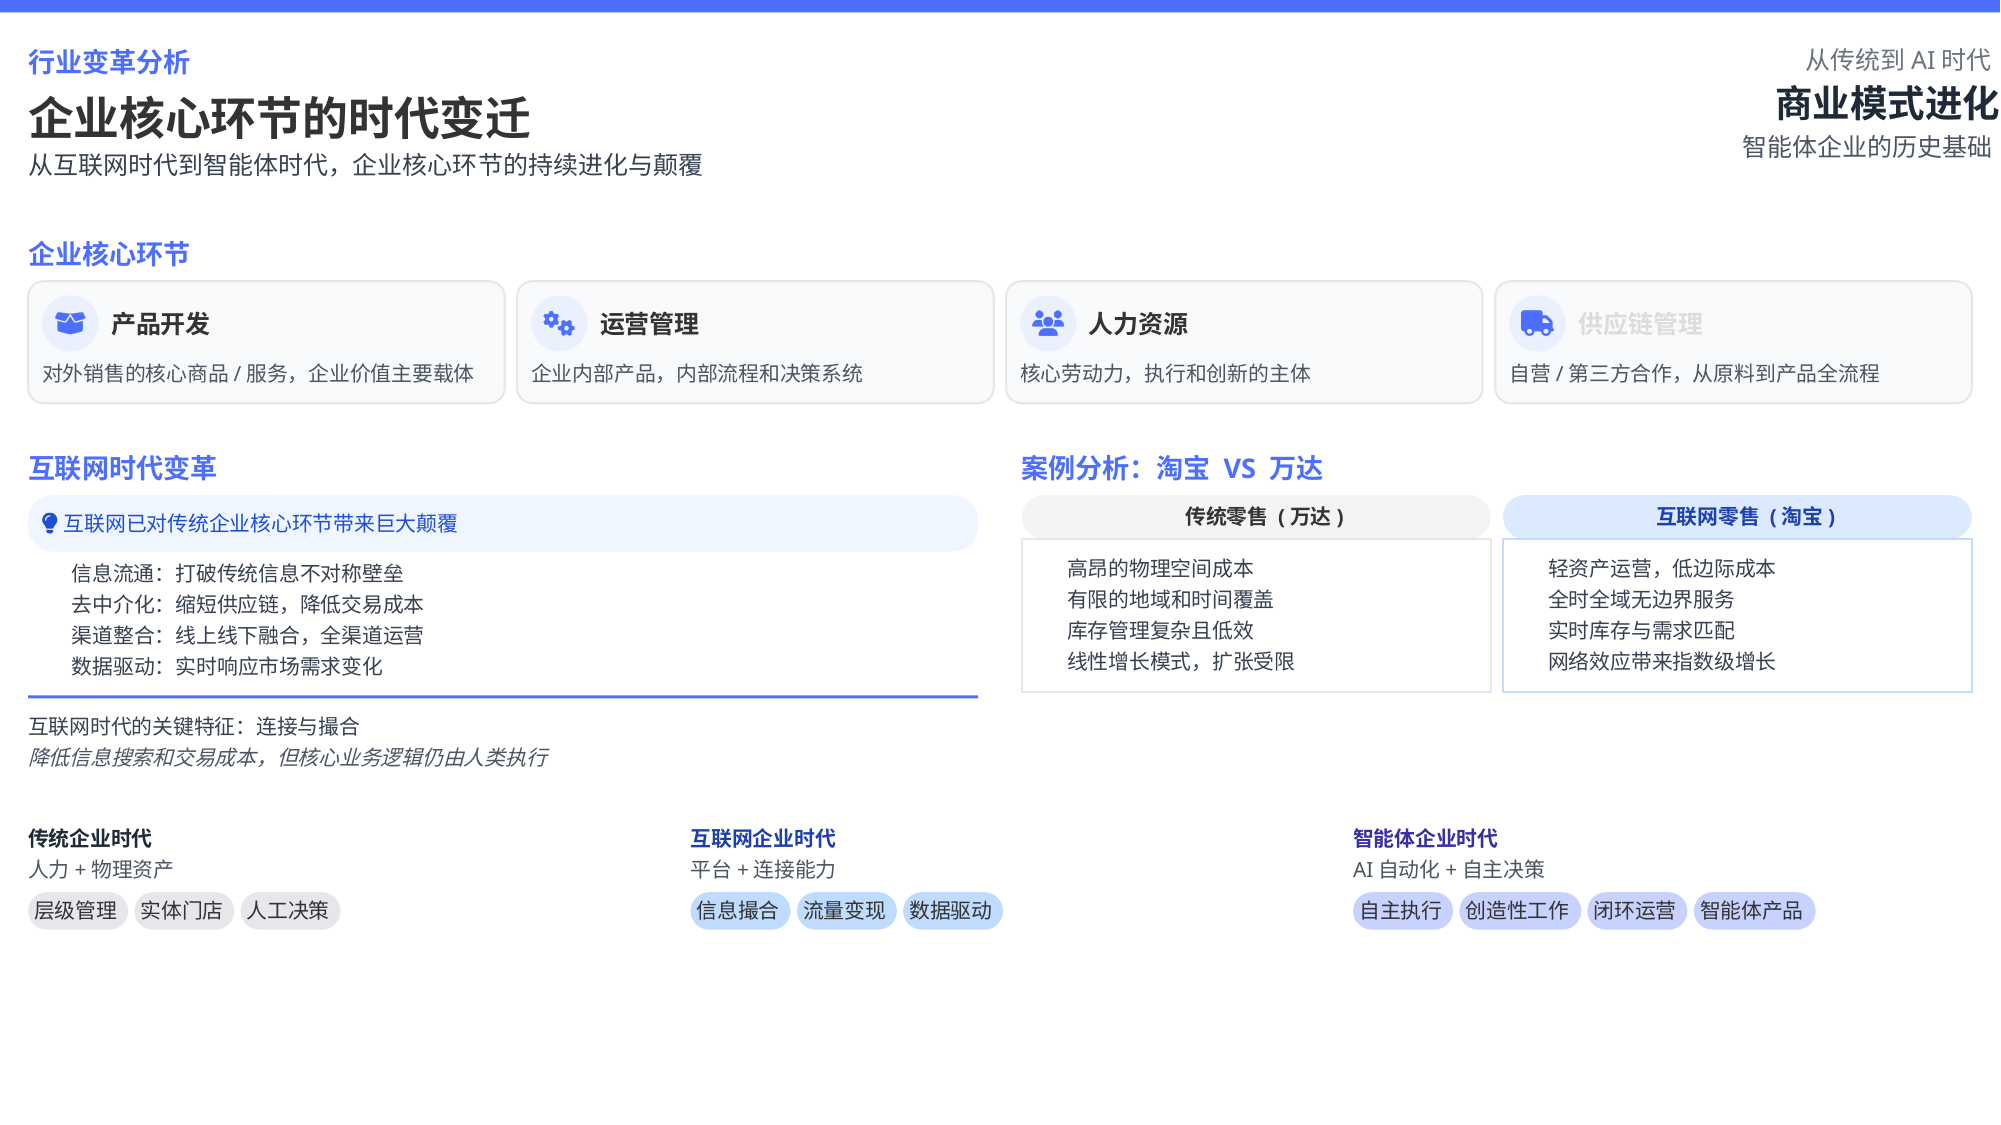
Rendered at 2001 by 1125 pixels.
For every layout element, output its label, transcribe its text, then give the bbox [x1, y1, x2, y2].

text_box 人力+物理资产 [28, 856, 192, 883]
text_box [1495, 281, 1972, 404]
text_box 企业核心环节的时代变迁 [28, 89, 579, 146]
text_box 数据驱动 [909, 896, 1014, 924]
text_box 传统企业时代 [28, 824, 176, 852]
picture [1521, 310, 1554, 336]
text_box 互联网已对传统企业核心环节带来巨大颠覆 [64, 509, 497, 536]
text_box [531, 295, 588, 352]
text_box 库存管理复杂且低效 [1067, 617, 1281, 644]
text_box [690, 897, 786, 930]
text_box 网络效应带来指数级增长 [1548, 648, 1806, 676]
text_box [134, 897, 230, 930]
picture [1032, 310, 1064, 336]
text_box [1509, 295, 1566, 352]
text_box [1459, 897, 1576, 930]
text_box [1467, 892, 1574, 896]
text_box [248, 892, 333, 896]
text_box 实时库存与需求匹配 [1548, 617, 1762, 644]
text_box [1020, 295, 1077, 352]
text_box 互联网时代的关键特征：连接与撮合 [28, 712, 395, 740]
text_box [1006, 431, 1988, 789]
text_box 线性增长模式，扩张受限 [1067, 648, 1325, 676]
text_box 智能体产品 [1699, 896, 1826, 924]
text_box 信息流通：打破传统信息不对称壁垒 [71, 559, 439, 586]
text_box 行业变革分析 [28, 45, 228, 79]
text_box AI自动化+自主决策 [1353, 856, 1559, 883]
text_box 实体门店 [140, 896, 245, 924]
text_box [796, 897, 892, 930]
text_box 闭环运营 [1593, 896, 1698, 924]
text_box [12, 431, 994, 789]
text_box [0, 0, 2000, 13]
text_box [517, 281, 994, 404]
text_box 高昂的物理空间成本 [1067, 554, 1281, 582]
text_box 企业内部产品，内部流程和决策系统 [531, 359, 898, 386]
text_box [1434, 25, 1988, 182]
text_box 人工决策 [246, 896, 351, 924]
text_box [1693, 898, 1811, 930]
text_box [804, 892, 890, 896]
text_box [1021, 539, 1491, 693]
text_box [28, 897, 123, 930]
text_box [1006, 281, 1483, 404]
text_box 互联网时代变革 [28, 451, 258, 485]
text_box [1587, 897, 1683, 930]
text_box 从传统到AI时代 [1797, 43, 1992, 76]
text_box 互联网企业时代 [690, 824, 861, 852]
text_box 平台+连接能力 [690, 856, 854, 883]
text_box [903, 897, 998, 930]
text_box 全时全域无边界服务 [1548, 585, 1762, 613]
text_box [142, 892, 227, 896]
text_box 智能体企业的历史基础 [1721, 131, 1993, 163]
text_box 自主执行 [1359, 896, 1464, 924]
text_box 核心劳动力，执行和创新的主体 [1020, 359, 1343, 386]
text_box [910, 892, 996, 896]
text_box [1503, 539, 1972, 693]
text_box [1701, 892, 1809, 896]
text_box 对外销售的核心商品/服务，企业价值主要载体 [42, 359, 506, 386]
text_box 创造性工作 [1465, 896, 1592, 924]
picture [40, 512, 58, 535]
text_box 产品开发 [110, 307, 232, 340]
text_box 企业核心环节 [28, 237, 228, 271]
text_box [698, 892, 783, 896]
picture [543, 310, 575, 336]
text_box [1360, 892, 1446, 896]
text_box [28, 495, 979, 552]
text_box 案例分析：淘宝 VS 万达 [1021, 451, 1369, 485]
text_box 有限的地域和时间覆盖 [1067, 585, 1303, 613]
text_box 智能体企业时代 [1353, 824, 1523, 852]
text_box 运营管理 [599, 307, 721, 340]
text_box [12, 24, 1396, 199]
text_box 商业模式进化 [1746, 79, 2000, 126]
text_box [12, 807, 663, 952]
text_box 渠道整合：线上线下融合，全渠道运营 [71, 621, 461, 649]
text_box 降低信息搜索和交易成本，但核心业务逻辑仍由人类执行 [28, 743, 592, 771]
text_box [1595, 892, 1680, 896]
text_box 层级管理 [34, 896, 139, 924]
text_box [674, 807, 1325, 952]
text_box [35, 892, 121, 896]
text_box [1353, 897, 1448, 930]
text_box 信息撮合 [696, 896, 801, 924]
text_box [1021, 495, 1491, 539]
text_box [1337, 807, 1988, 952]
text_box [240, 897, 336, 930]
text_box 自营/第三方合作，从原料到产品全流程 [1509, 359, 1908, 386]
text_box 传统零售 (万达) [1179, 503, 1350, 530]
text_box 轻资产运营，低边际成本 [1548, 554, 1806, 582]
text_box 互联网零售 (淘宝) [1649, 503, 1842, 530]
text_box [42, 295, 99, 352]
text_box 人力资源 [1088, 307, 1210, 340]
text_box [12, 217, 1988, 419]
text_box [28, 695, 979, 699]
text_box 去中介化：缩短供应链，降低交易成本 [71, 590, 461, 618]
text_box 数据驱动：实时响应市场需求变化 [71, 653, 417, 680]
text_box 从互联网时代到智能体时代，企业核心环节的持续进化与颠覆 [28, 148, 724, 180]
picture [54, 310, 86, 336]
text_box [1503, 495, 1972, 539]
text_box [28, 281, 505, 404]
text_box 流量变现 [803, 896, 907, 924]
